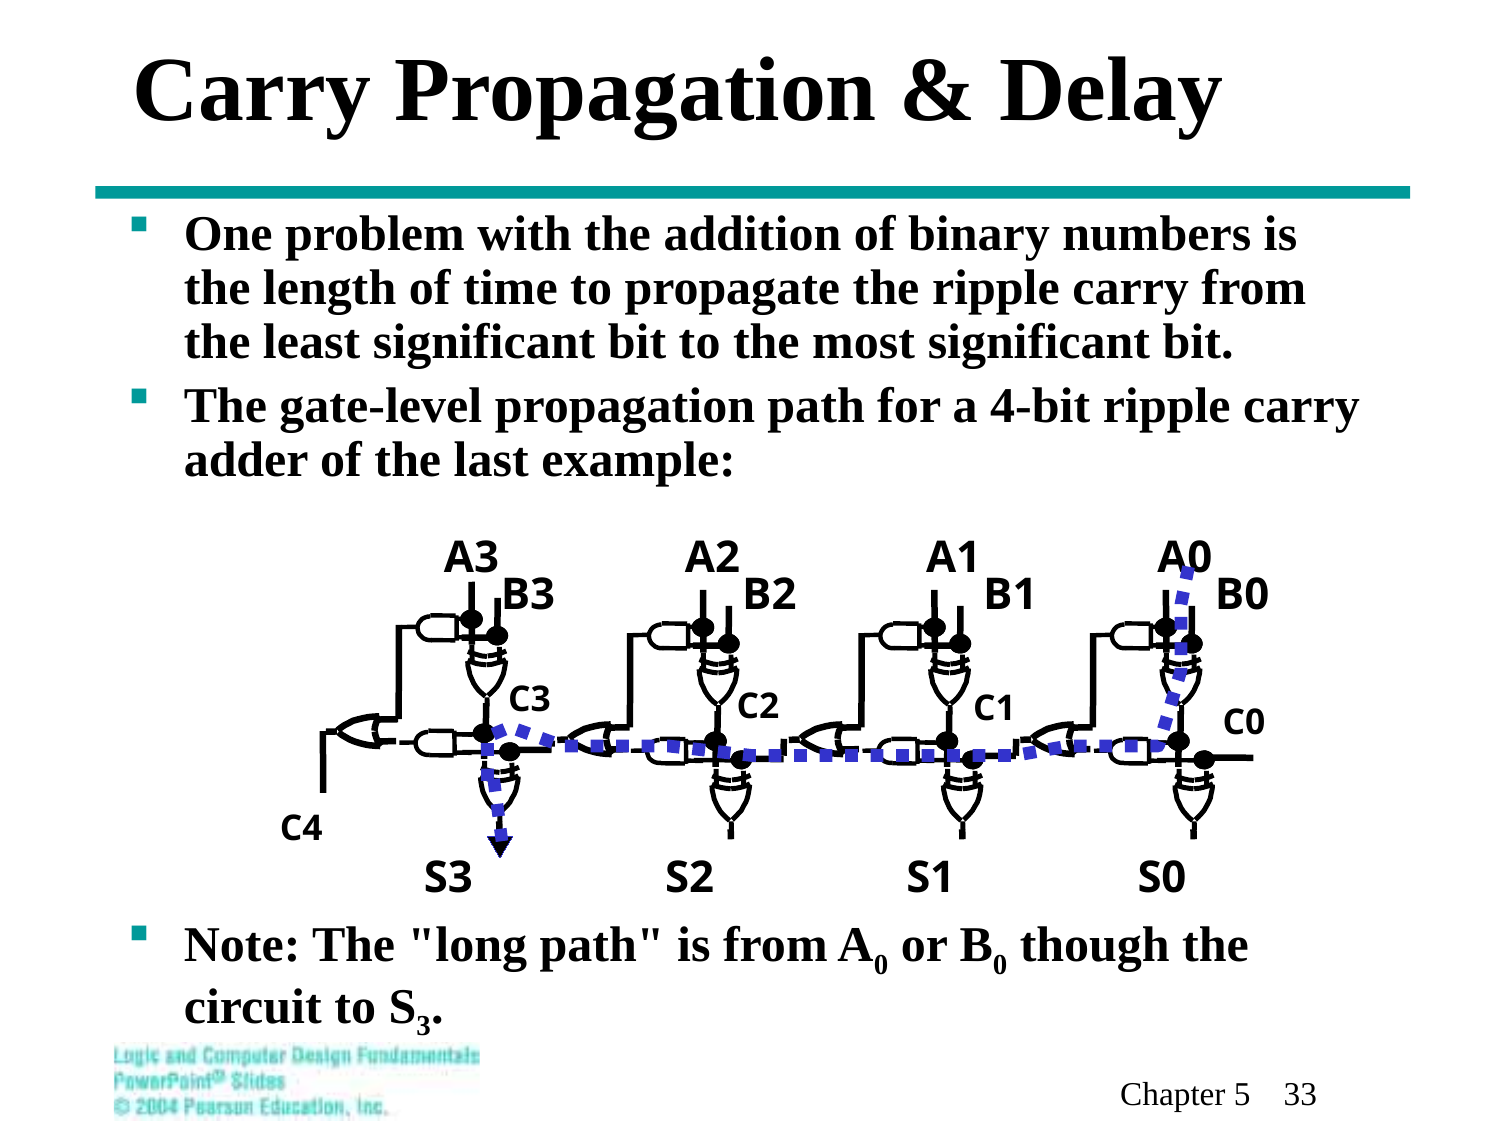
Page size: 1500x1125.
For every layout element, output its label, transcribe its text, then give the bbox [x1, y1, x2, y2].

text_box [282, 528, 1264, 902]
list One problem with the addition of binary numbers is the length of time to propagate the ripple carry from the least significant bit to the most significant bit. The gate-level propagation path for a 4-bit ripple carry adder of the last example: Note: The "long path" is from A0 or B0 though the circuit to S3. [112, 199, 1388, 975]
slide_number Chapter 5 33 [1104, 1064, 1497, 1122]
picture [113, 1042, 480, 1121]
title Carry Propagation & Delay [117, 0, 1393, 168]
